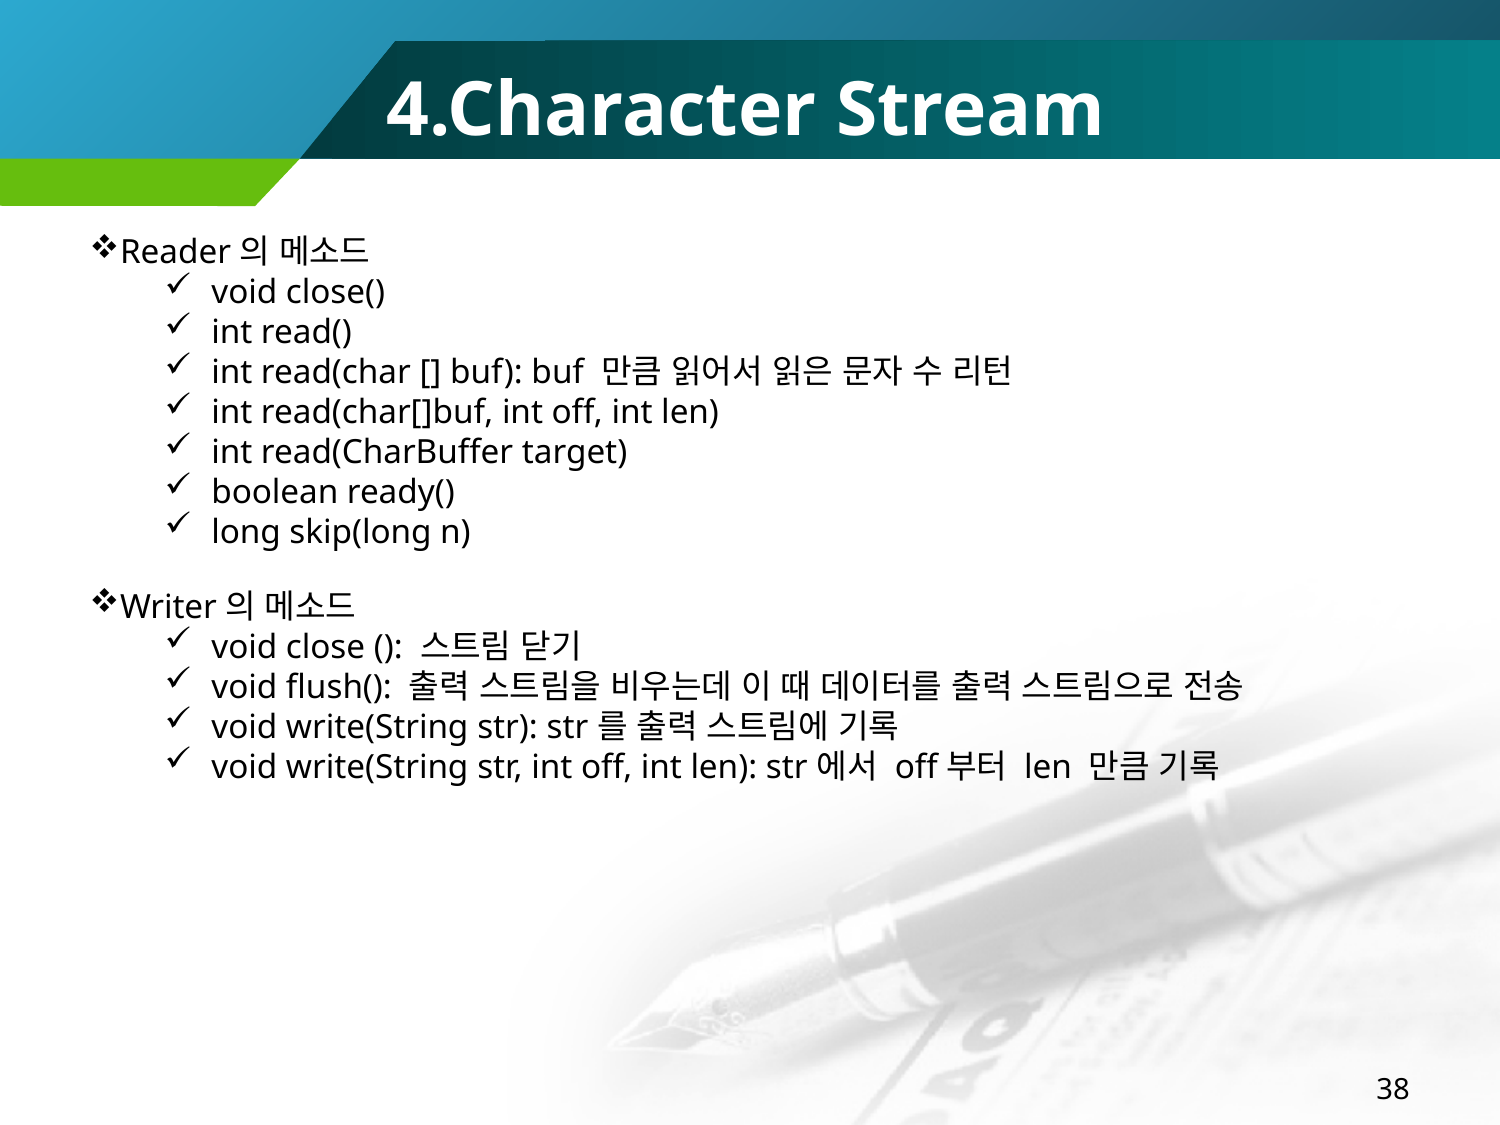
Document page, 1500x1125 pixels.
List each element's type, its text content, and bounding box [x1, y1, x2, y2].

slide_number 38 [1074, 1062, 1426, 1103]
picture [490, 448, 1500, 1125]
text_box 4.Character Stream [371, 42, 1439, 168]
text_box Reader의 메소드 void close() int read() int read(char [] buf): buf 만큼 읽어서 읽은 문자 수 리턴 int read(char[]buf, int off, int len) int read(CharBuffer target) boolean ready() long skip(long n) Writer의 메소드 void close (): 스트림 닫기 void flush(): 출력 스트림을 비우는데 이 때 데이터를 출력 스트림으로 전송 void write(String str): str를 출력 스트림에 기록 void write(String str, int off, int len): str에서 off부터 len 만큼 기록 [74, 223, 1363, 793]
